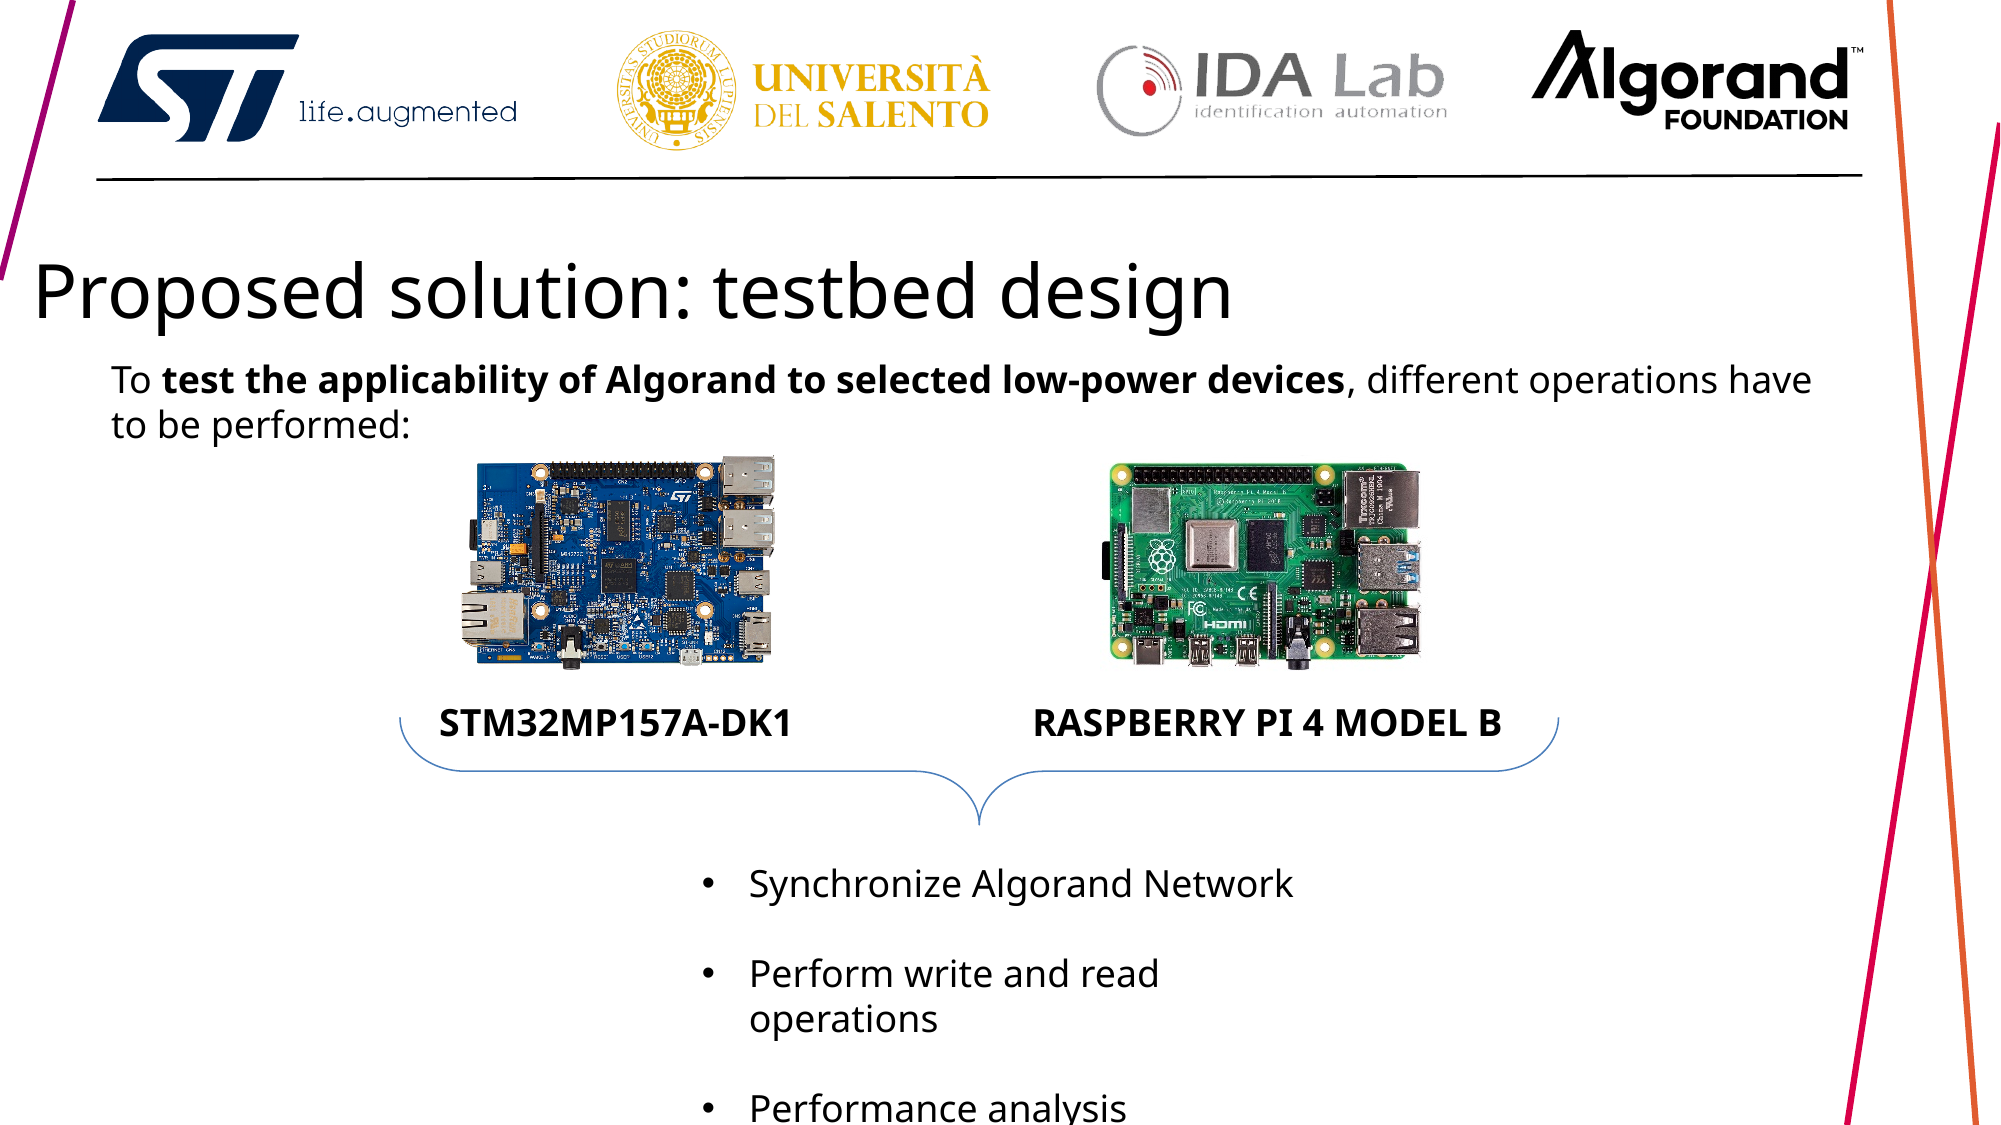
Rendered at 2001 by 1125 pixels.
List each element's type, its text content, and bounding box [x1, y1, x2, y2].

text_box Proposed solution: testbed design [17, 236, 1251, 342]
picture [461, 455, 776, 670]
text_box RASPBERRY PI 4 MODEL B [1015, 689, 1518, 717]
picture [1099, 447, 1429, 676]
picture [1524, 0, 1870, 170]
picture [1089, 39, 1451, 140]
text_box [399, 717, 1560, 826]
picture [607, 22, 1001, 158]
text_box Synchronize Algorand Network Perform write and read operations Performance analysis [687, 852, 1313, 1125]
picture [87, 0, 526, 180]
text_box STM32MP157A-DK1 [422, 689, 809, 717]
text_box To test the applicability of Algorand to selected low-power devices, different operations have to be performed: [96, 348, 1863, 454]
